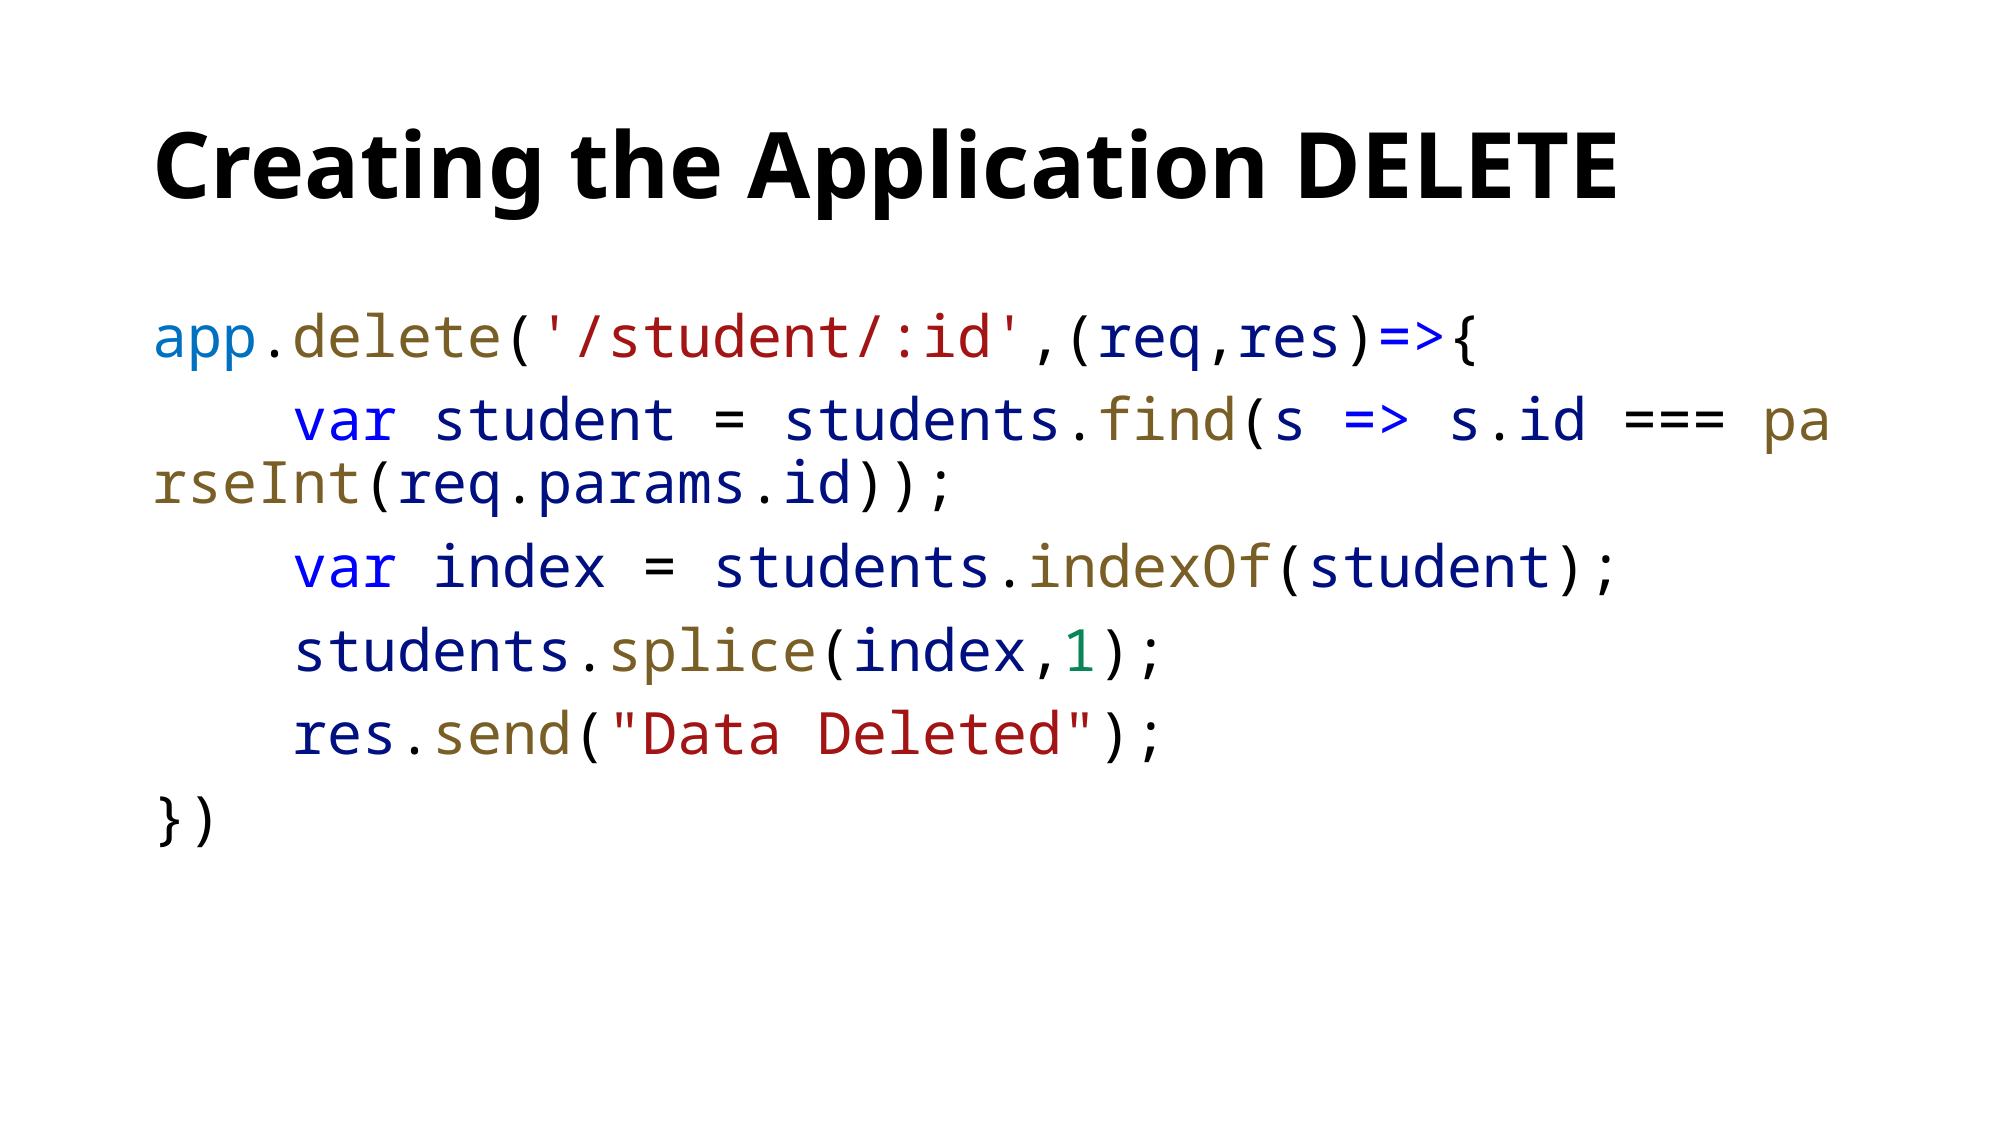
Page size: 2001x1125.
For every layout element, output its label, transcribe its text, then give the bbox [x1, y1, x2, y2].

title Creating the Application DELETE [137, 59, 1863, 278]
list app.delete('/student/:id',(req,res)=>{ var student = students.find(s => s.id === parseInt(req.params.id)); var index = students.indexOf(student); students.splice(index,1); res.send("Data Deleted"); }) [137, 299, 1863, 1014]
